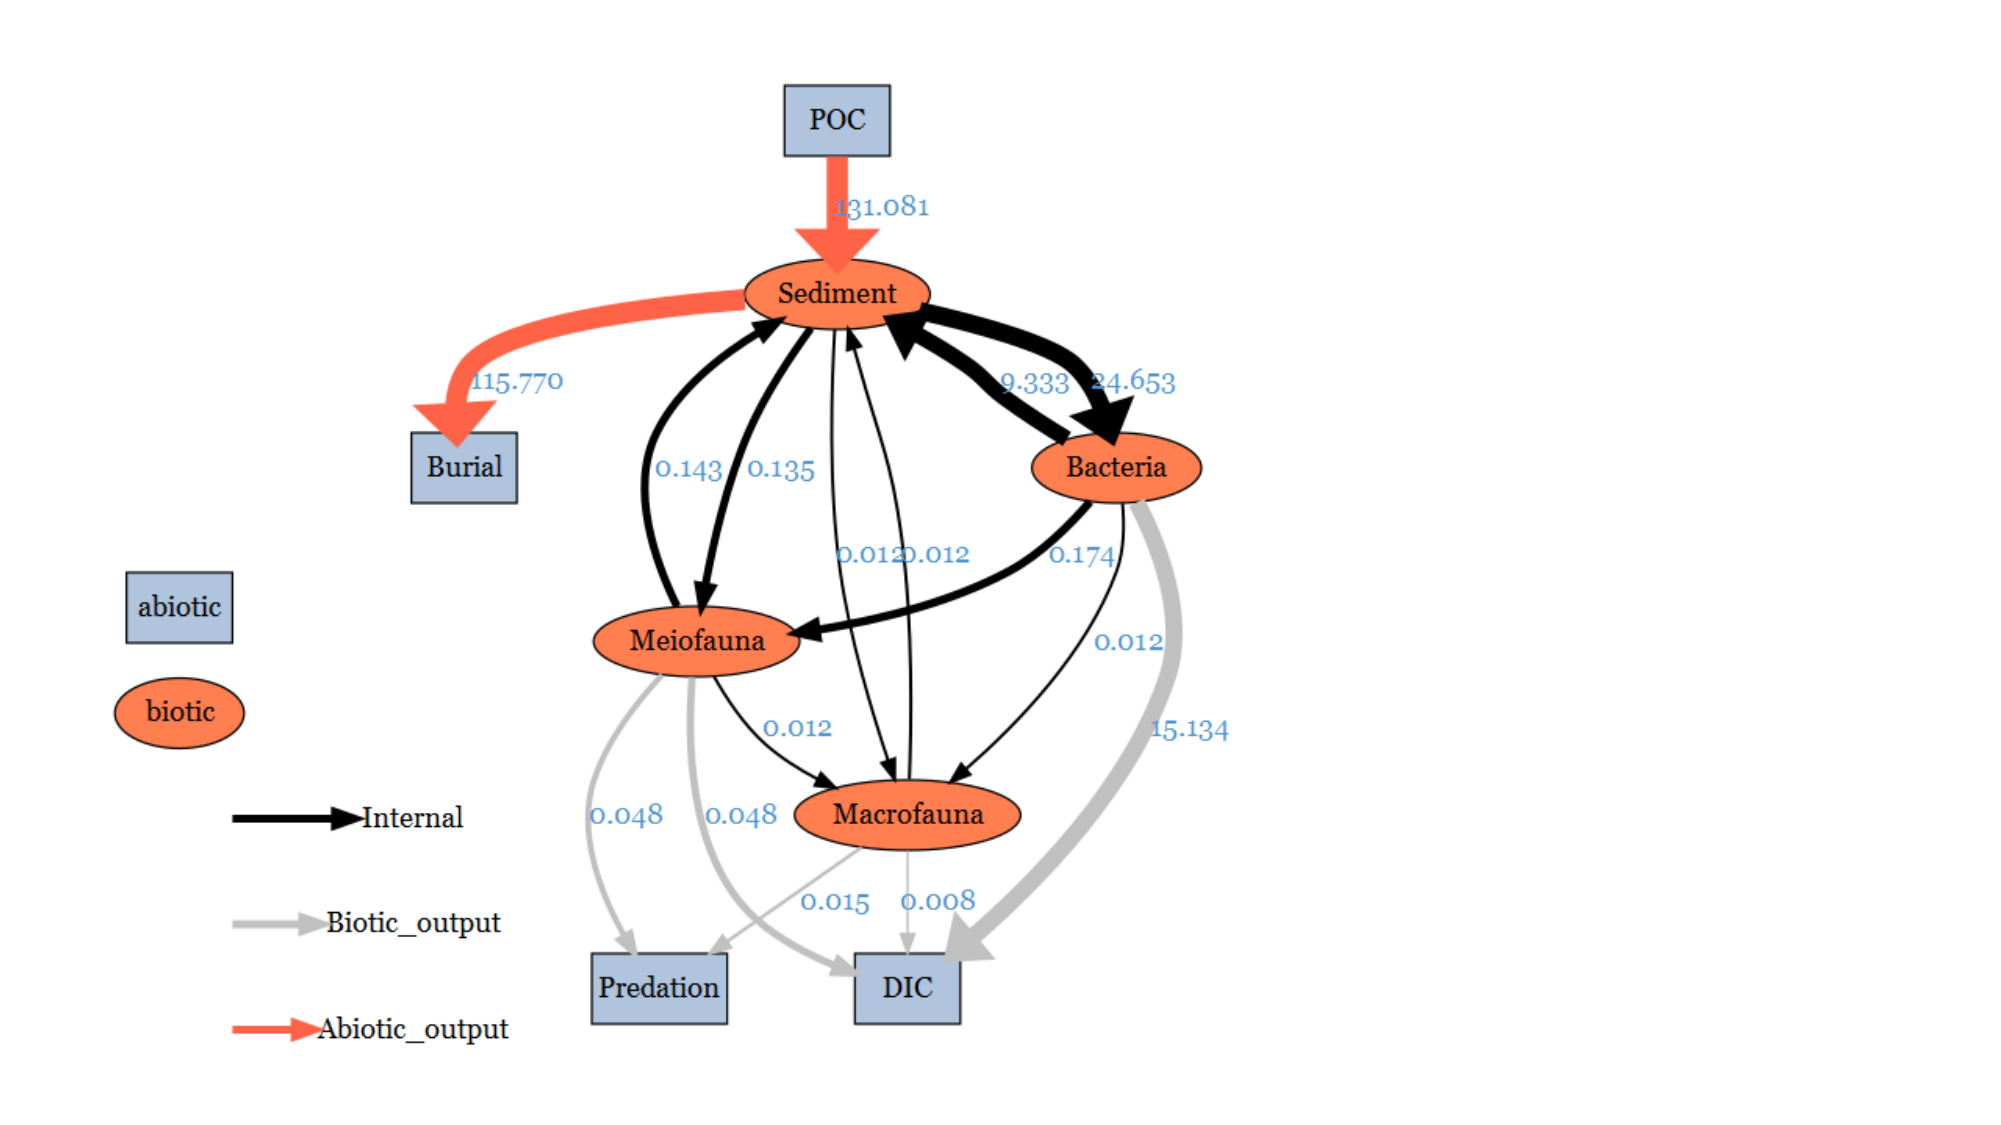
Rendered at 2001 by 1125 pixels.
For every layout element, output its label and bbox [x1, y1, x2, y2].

picture [107, 78, 1236, 1074]
